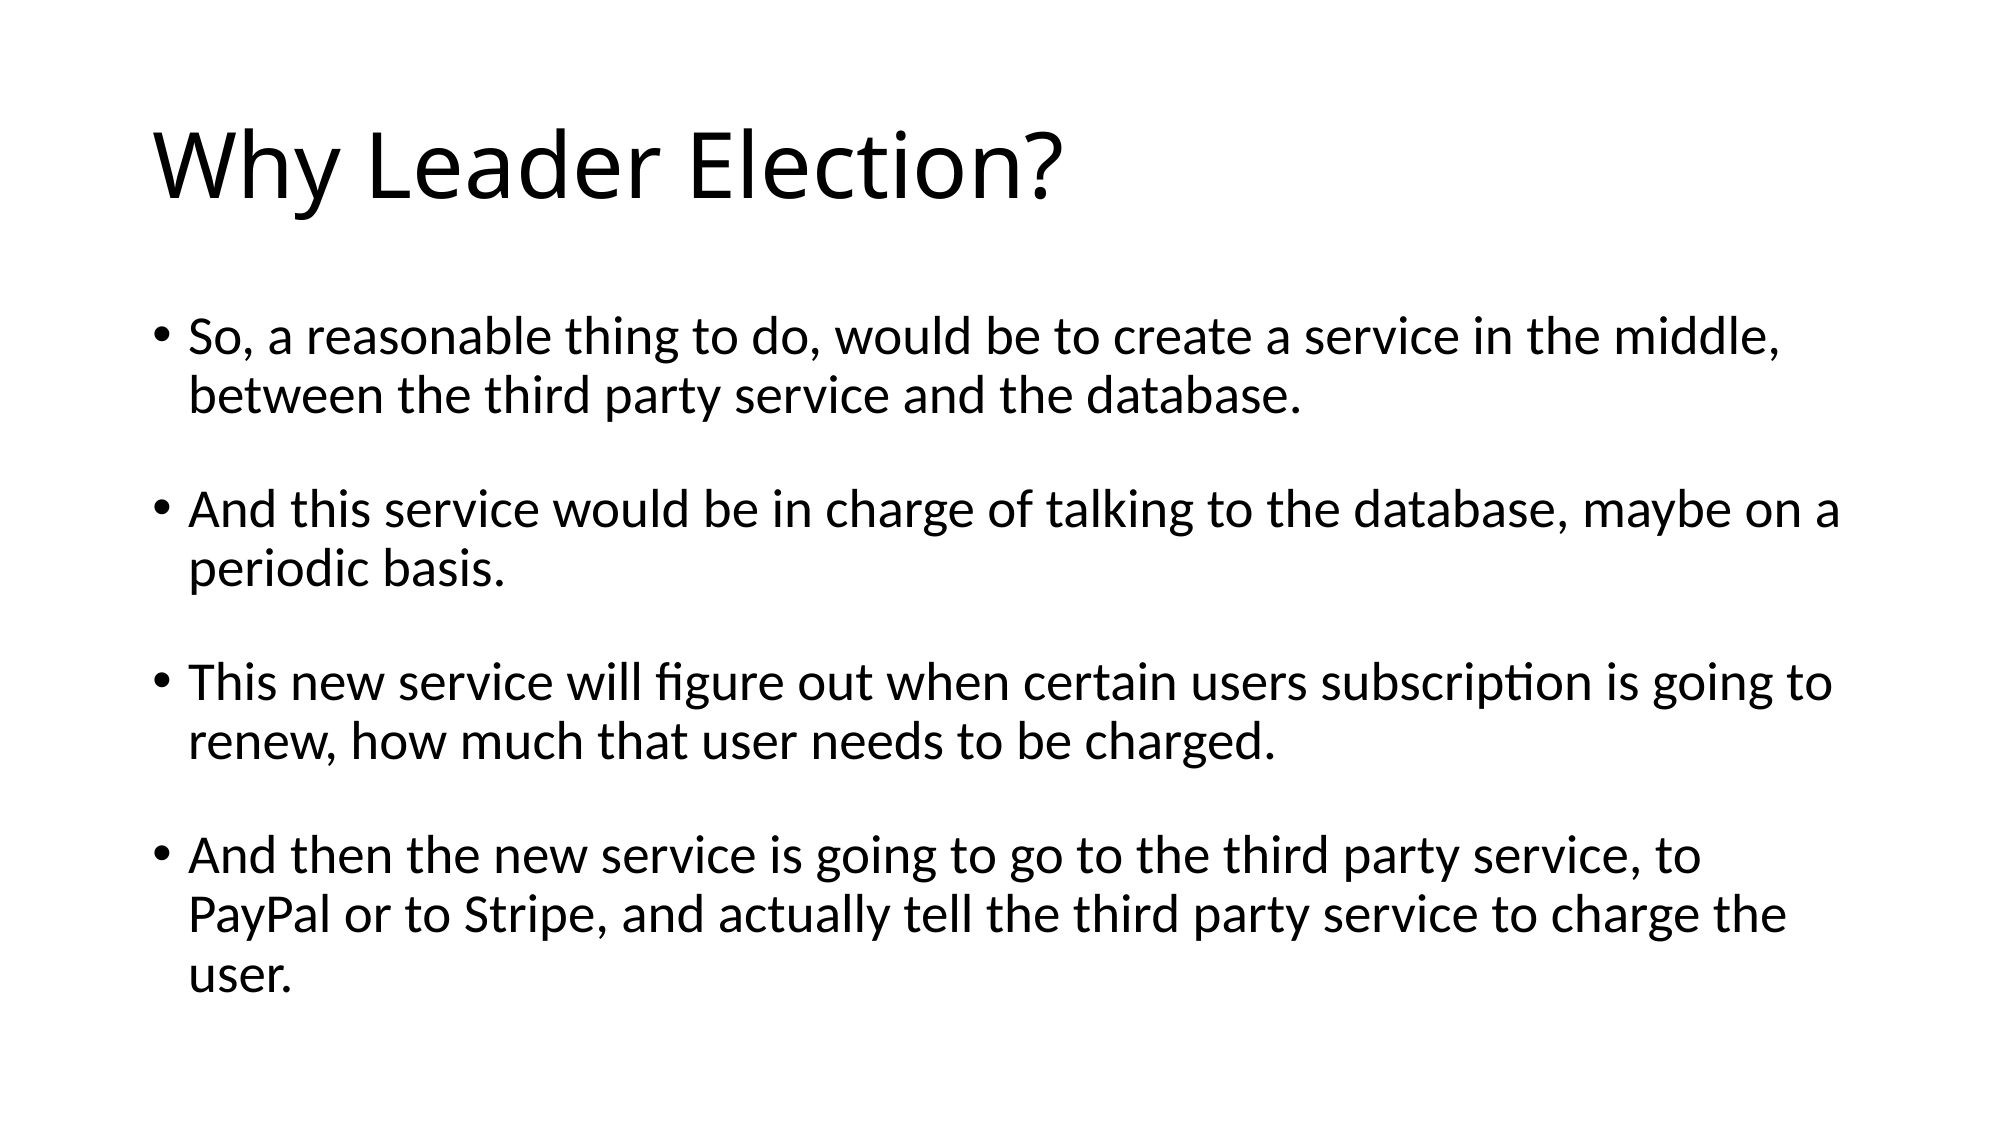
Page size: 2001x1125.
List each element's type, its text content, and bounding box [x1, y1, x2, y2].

title Why Leader Election? [137, 59, 1863, 278]
list So, a reasonable thing to do, would be to create a service in the middle, between the third party service and the database. And this service would be in charge of talking to the database, maybe on a periodic basis. This new service will figure out when certain users subscription is going to renew, how much that user needs to be charged. And then the new service is going to go to the third party service, to PayPal or to Stripe, and actually tell the third party service to charge the user. [137, 299, 1863, 1014]
